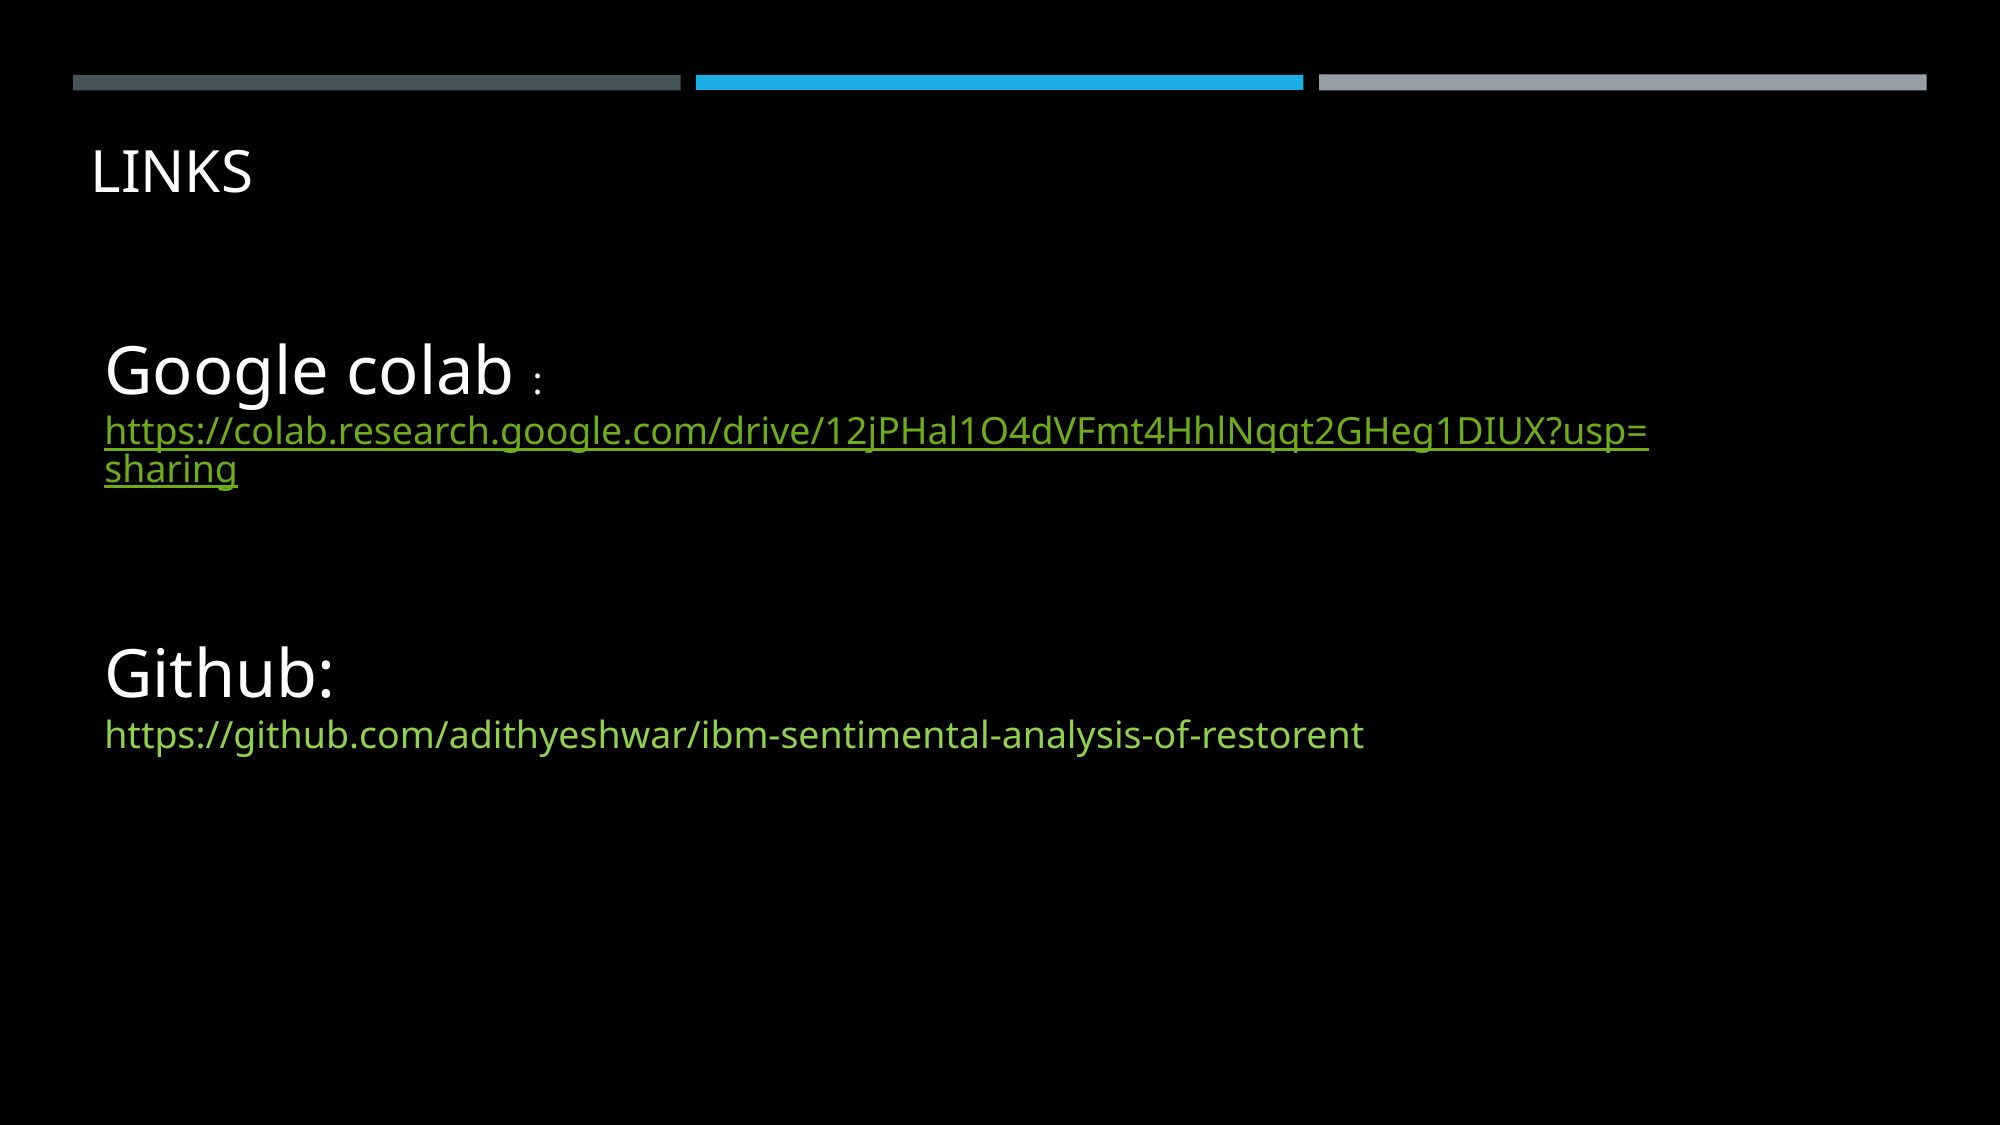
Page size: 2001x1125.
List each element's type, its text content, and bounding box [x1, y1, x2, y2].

title links [75, 115, 1885, 224]
text_box Google colab : https://colab.research.google.com/drive/12jPHal1O4dVFmt4HhlNqqt2GHeg1DIUX?usp=sharing Github: https://github.com/adithyeshwar/ibm-sentimental-analysis-of-restorent [89, 320, 1664, 726]
